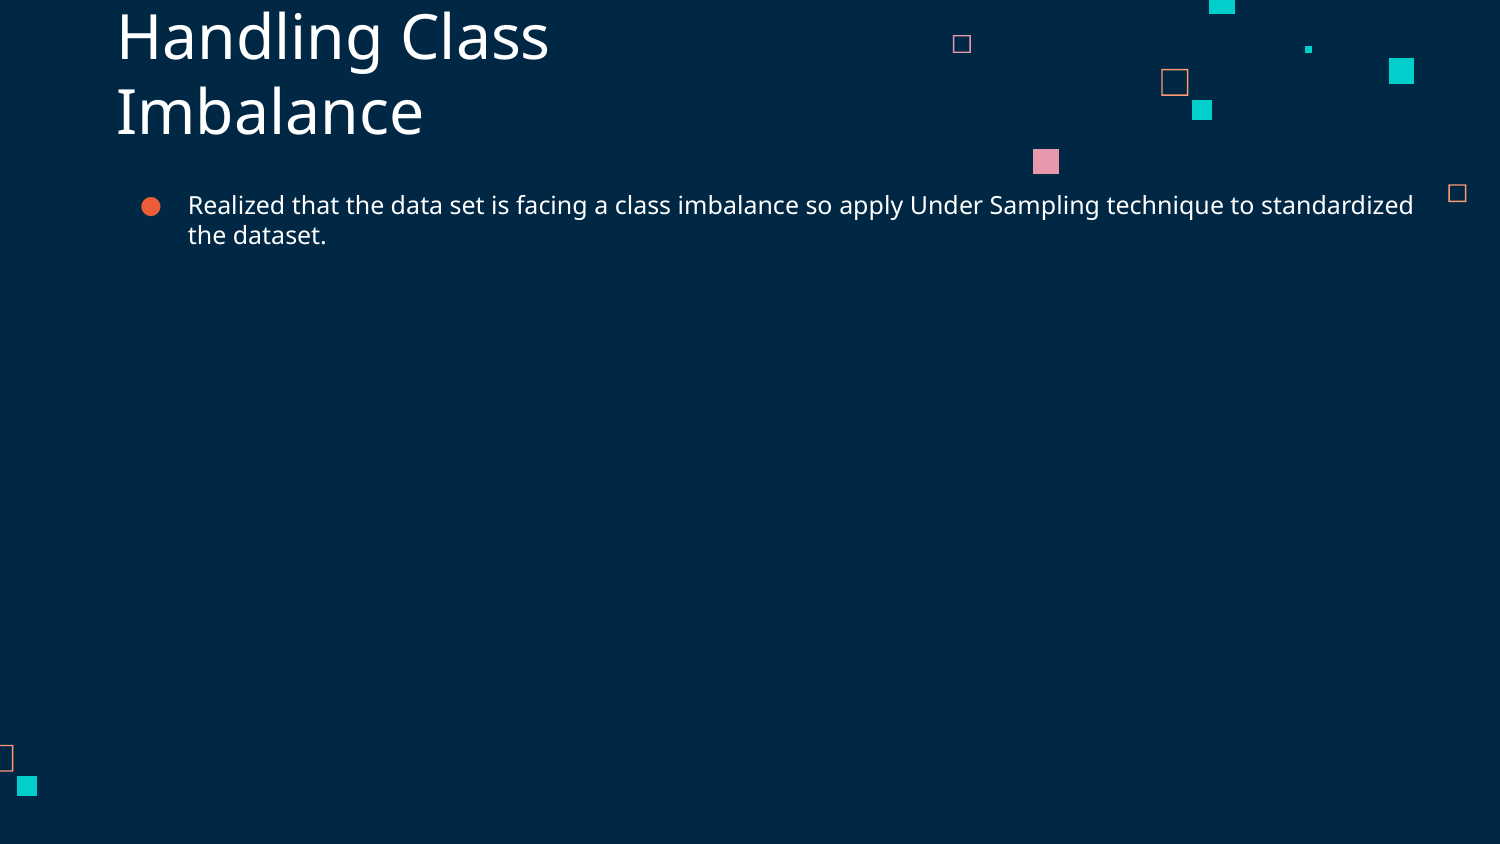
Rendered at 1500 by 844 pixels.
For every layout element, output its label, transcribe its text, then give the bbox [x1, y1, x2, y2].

list Realized that the data set is facing a class imbalance so apply Under Sampling technique to standardized the dataset. [97, 174, 1450, 796]
title Handling Class Imbalance [101, 67, 878, 163]
